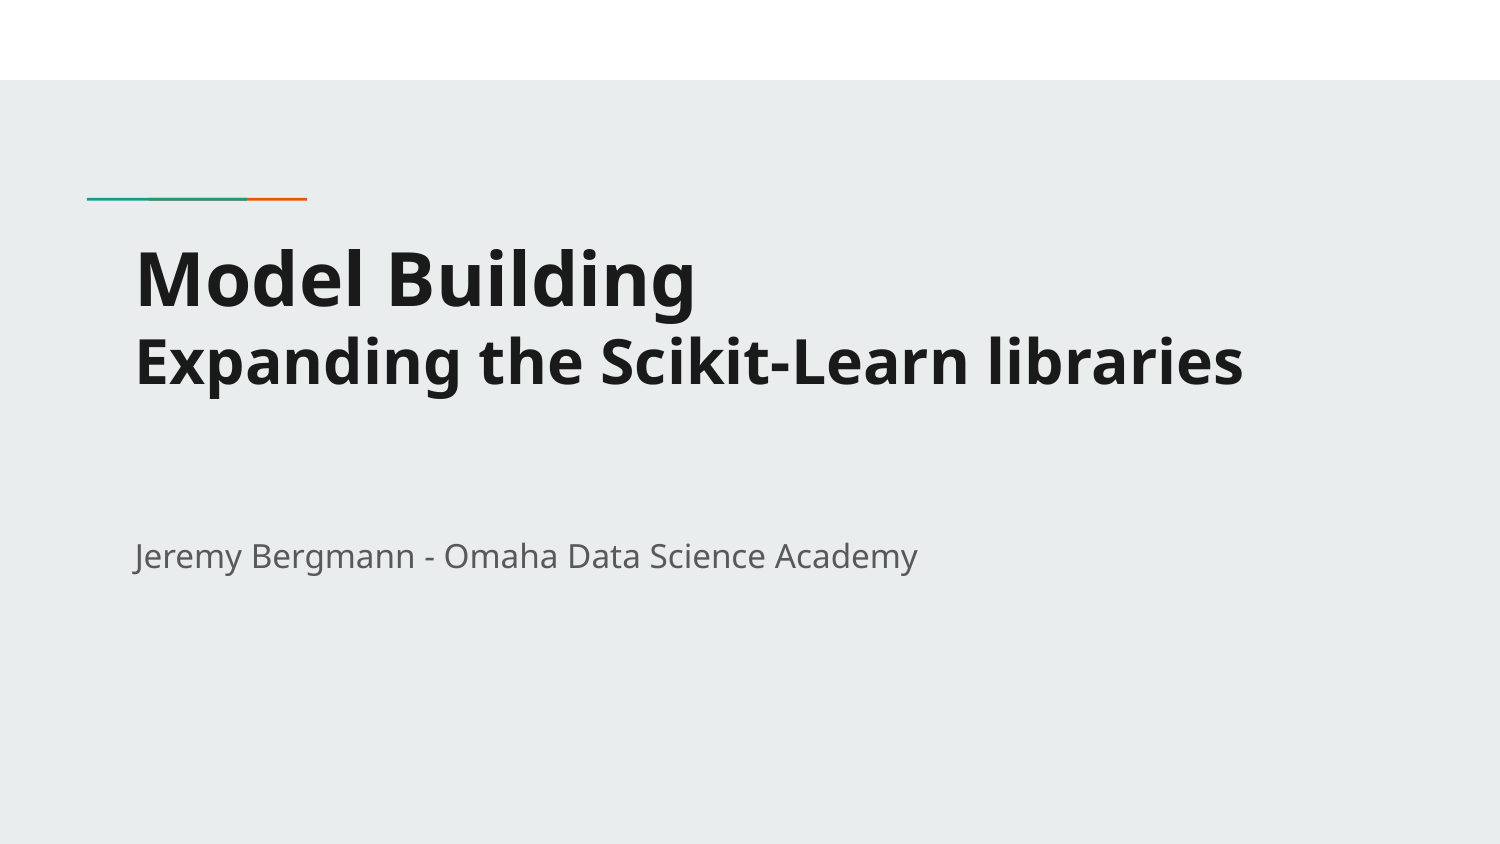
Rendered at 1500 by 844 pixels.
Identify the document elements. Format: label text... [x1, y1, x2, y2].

subtitle Jeremy Bergmann - Omaha Data Science Academy [119, 520, 1381, 610]
title Model Building Expanding the Scikit-Learn libraries [119, 216, 1381, 490]
